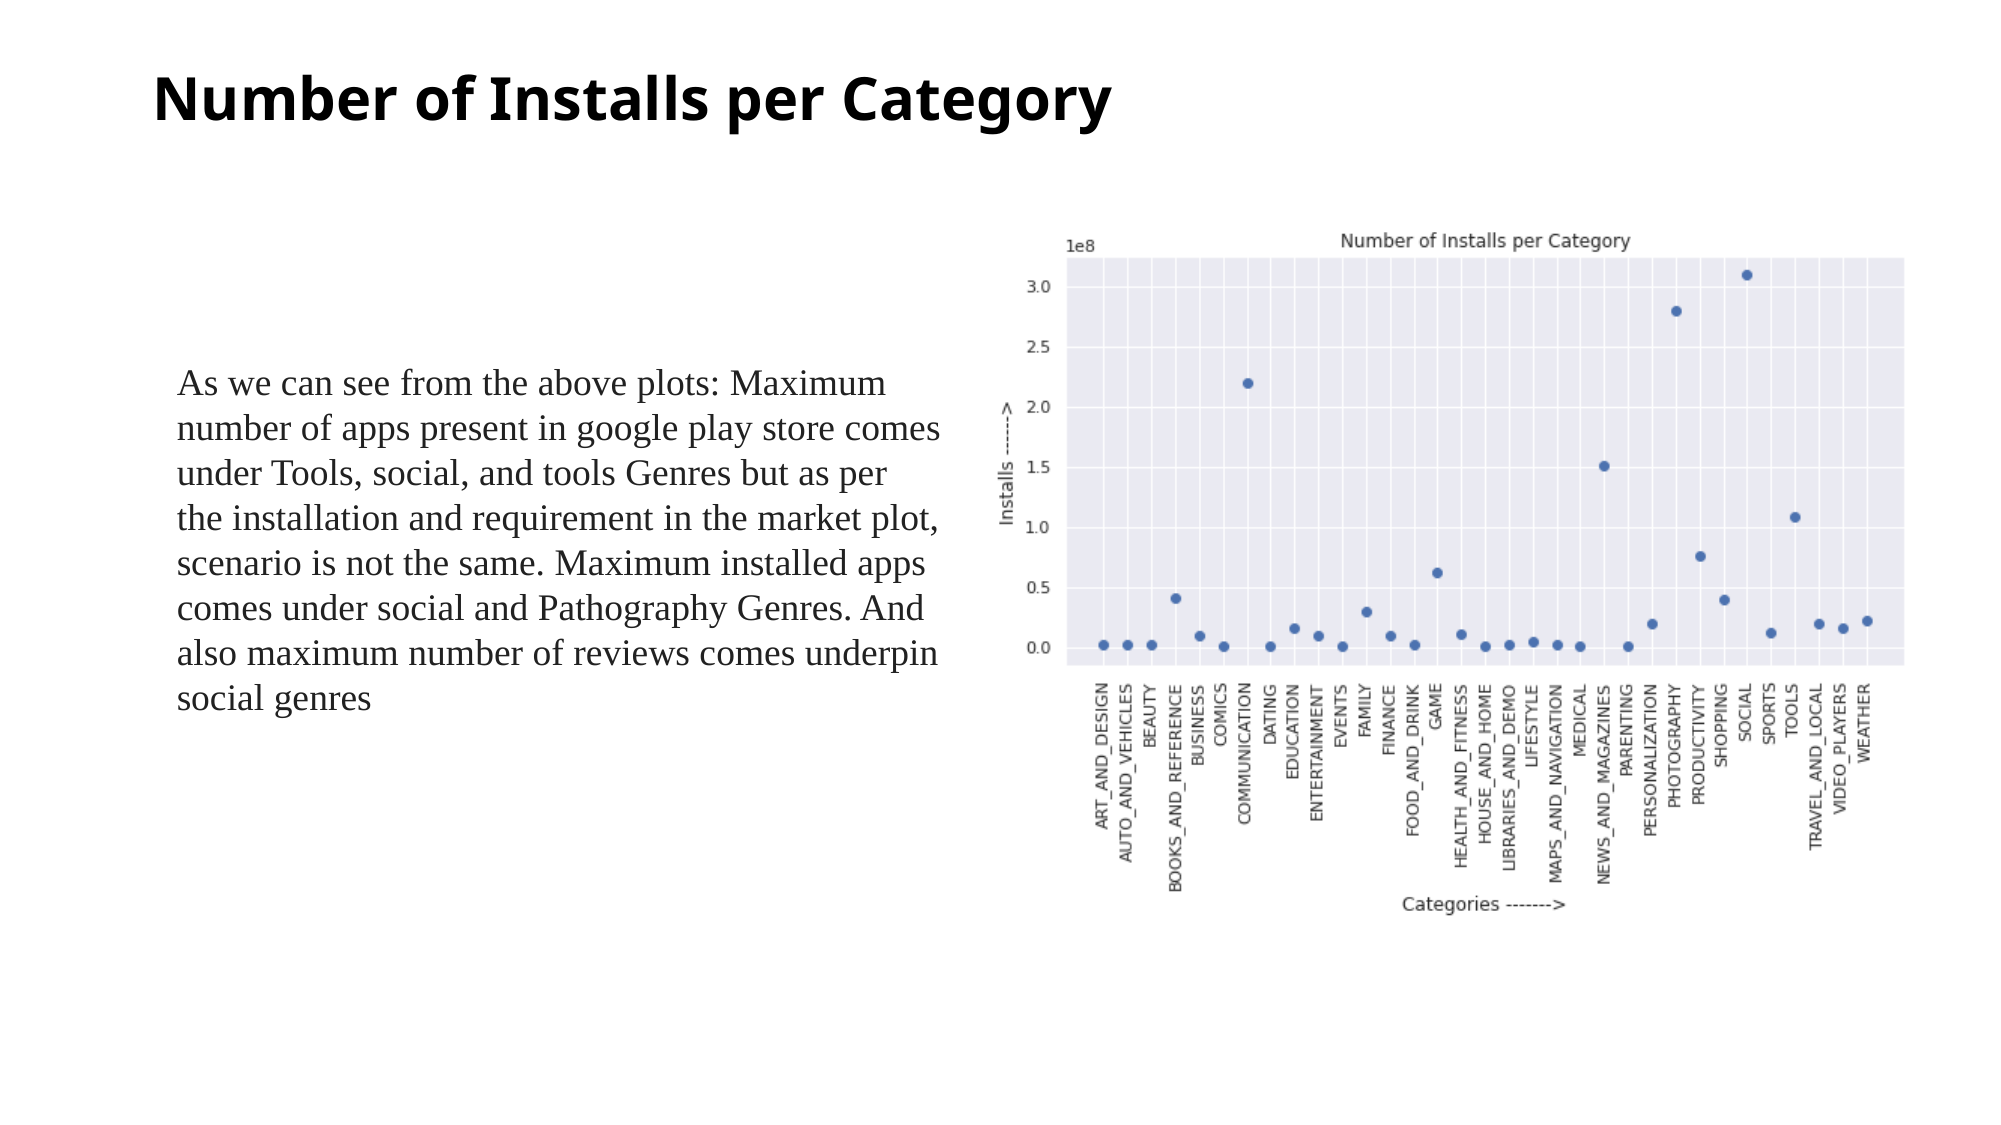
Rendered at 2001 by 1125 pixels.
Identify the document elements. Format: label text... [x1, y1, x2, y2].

text_box As we can see from the above plots: Maximum number of apps present in google play store comes under Tools, social, and tools Genres but as per the installation and requirement in the market plot, scenario is not the same. Maximum installed apps comes under social and Pathography Genres. And also maximum number of reviews comes underpin social genres [162, 350, 958, 726]
picture [989, 222, 1915, 926]
title Number of Installs per Category [137, 59, 1863, 278]
